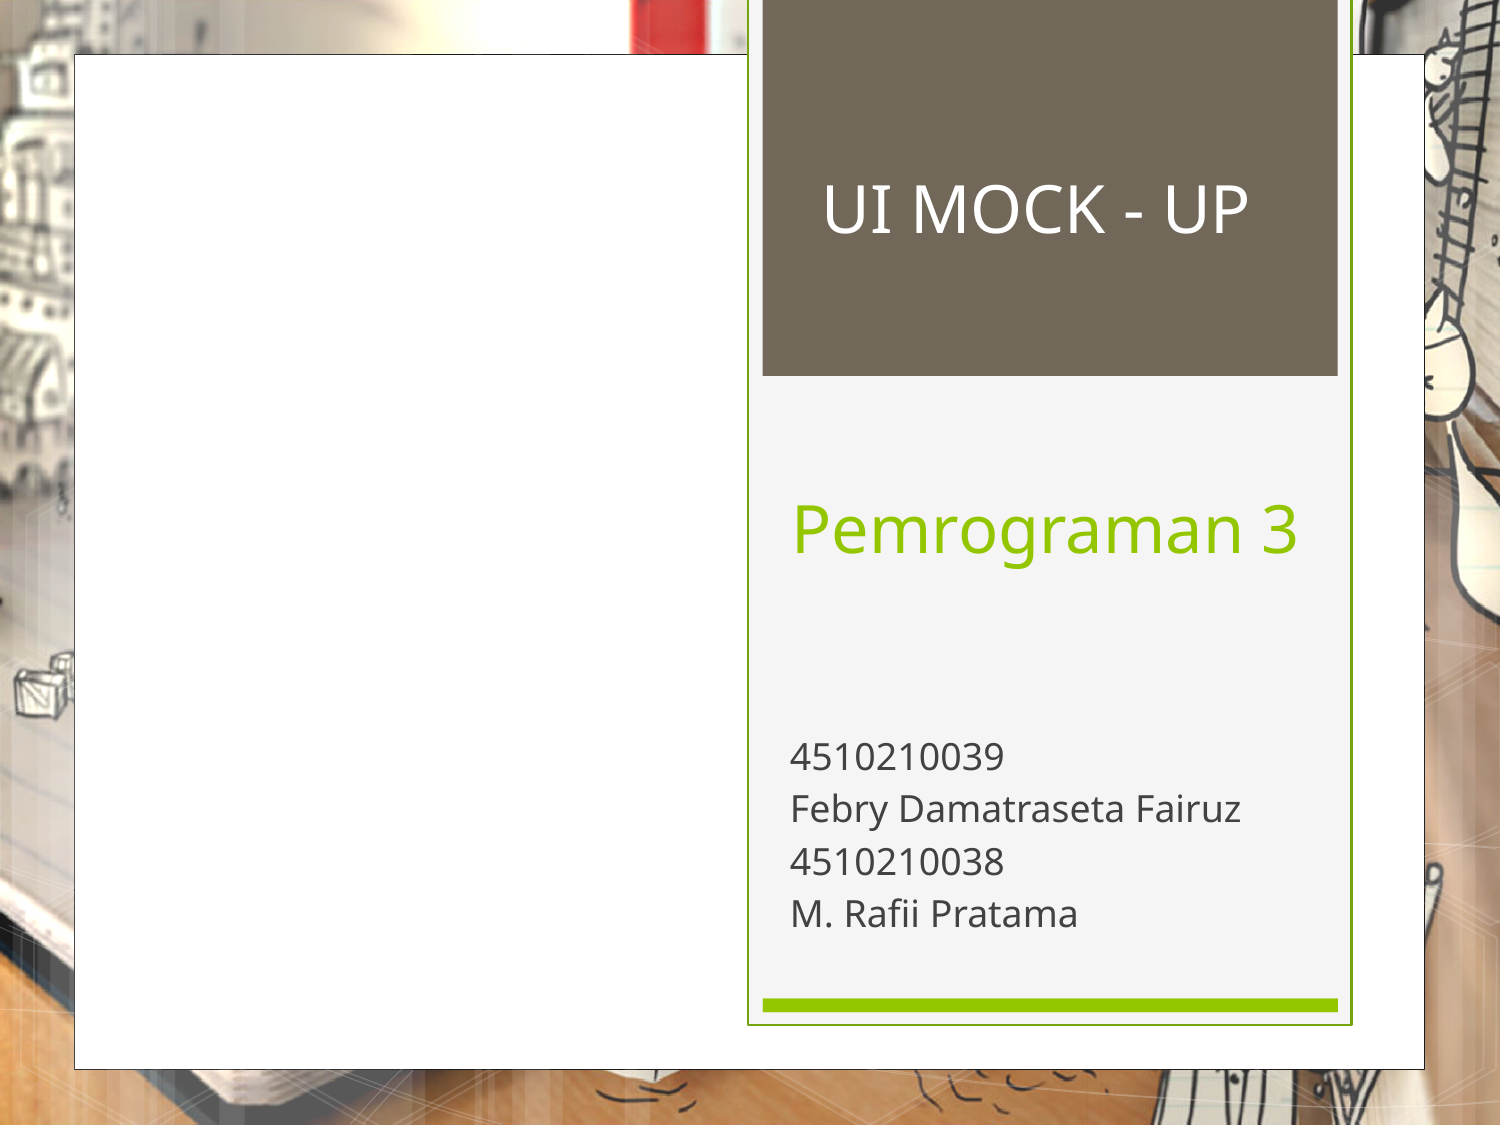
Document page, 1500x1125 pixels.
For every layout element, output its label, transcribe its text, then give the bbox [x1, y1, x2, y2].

subtitle 4510210039 Febry Damatraseta Fairuz 4510210038 M. Rafii Pratama [774, 725, 1288, 963]
text_box UI MOCK - UP [806, 137, 1288, 255]
title Pemrograman 3 [776, 375, 1320, 655]
